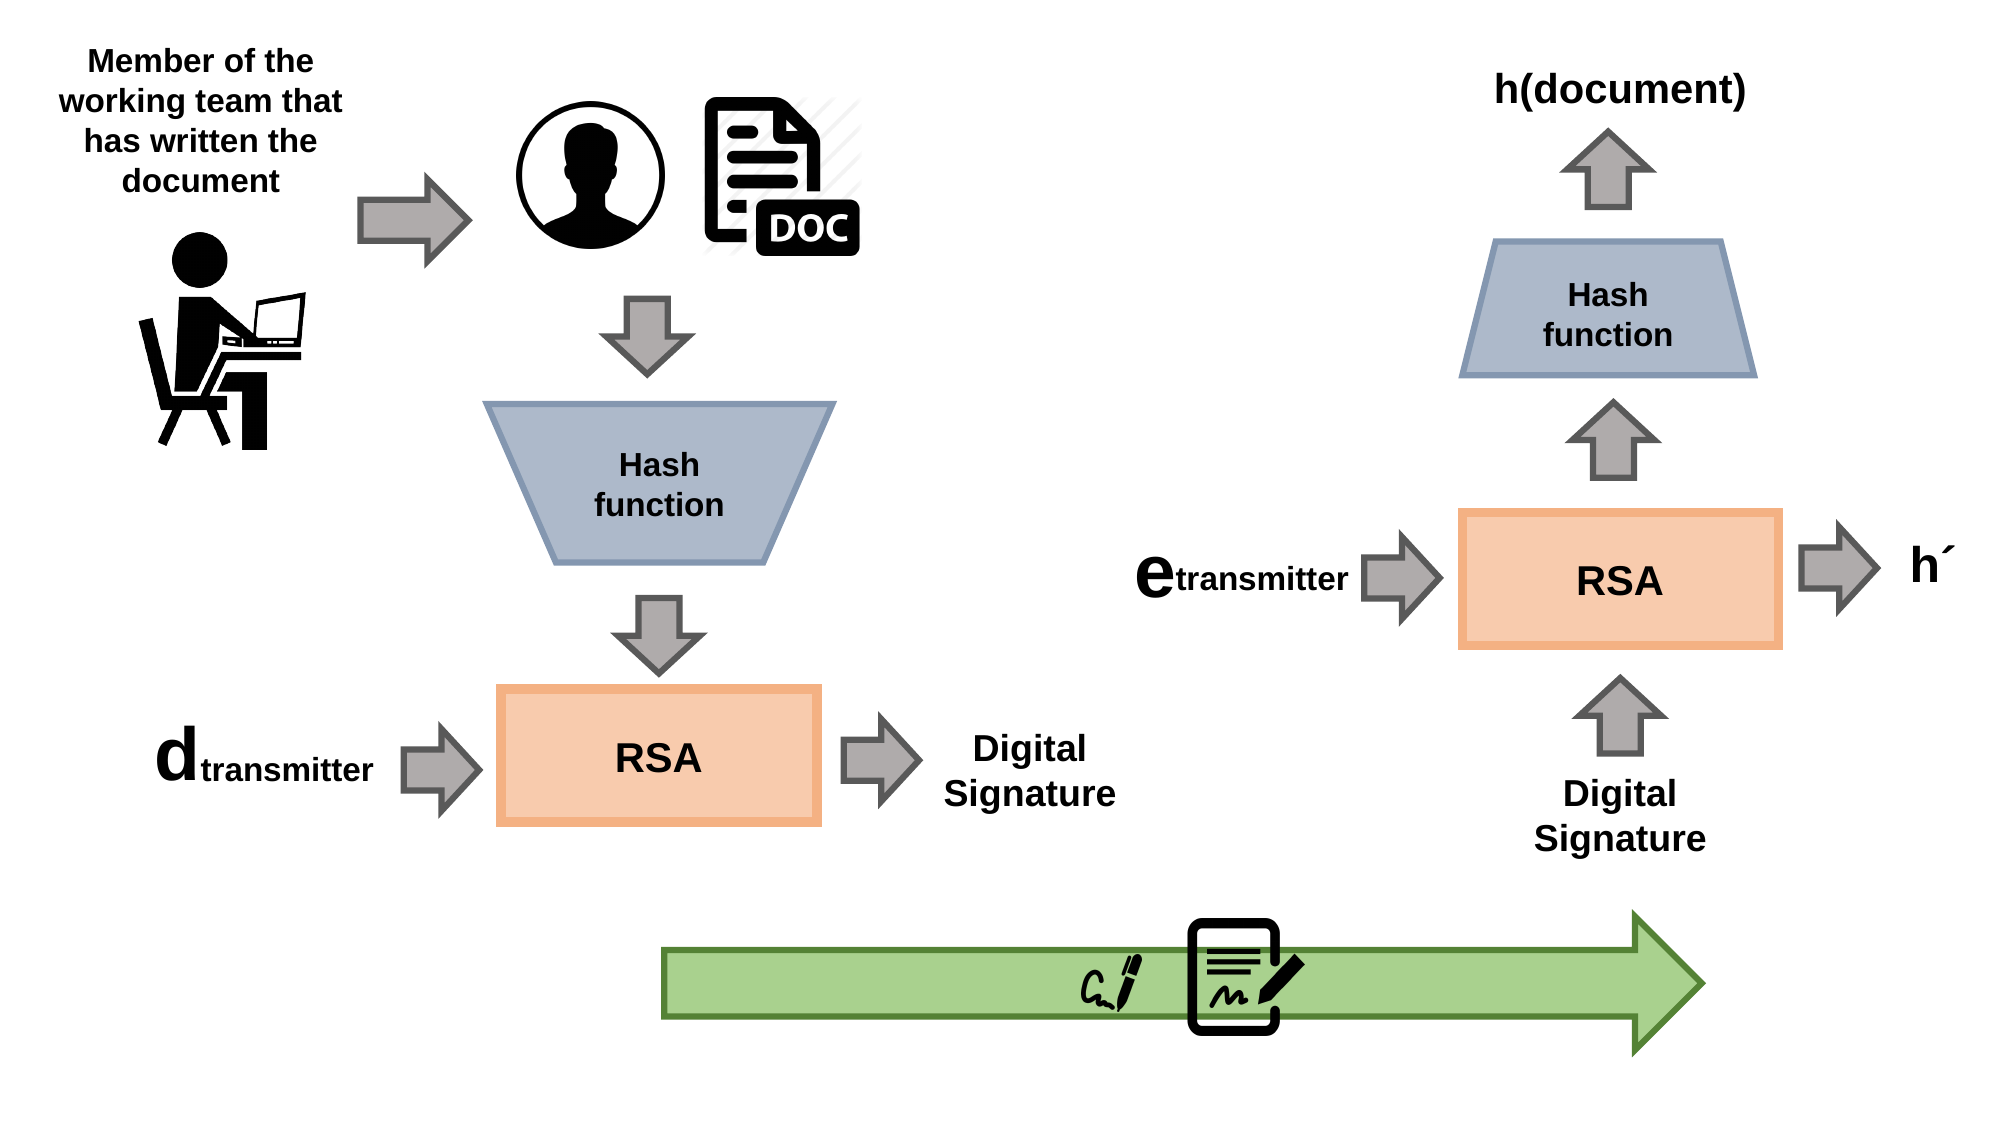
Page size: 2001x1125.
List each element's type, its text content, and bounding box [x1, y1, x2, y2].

picture [1081, 954, 1142, 1012]
picture [1181, 918, 1307, 1036]
text_box [1564, 130, 1652, 209]
picture [113, 232, 331, 450]
text_box [663, 948, 1181, 1018]
text_box transmitter [1111, 550, 1400, 605]
text_box [1569, 400, 1658, 479]
text_box RSA [500, 688, 818, 823]
text_box [603, 297, 691, 376]
picture [516, 101, 665, 249]
text_box [402, 726, 481, 814]
text_box e [1004, 514, 1307, 620]
text_box Hash function [1460, 240, 1756, 377]
text_box Member of the working team that has written the document [21, 32, 381, 207]
text_box Hash function [485, 403, 834, 564]
text_box [842, 716, 921, 804]
text_box [1307, 914, 1704, 1053]
text_box h(document) [1441, 54, 1800, 120]
text_box [359, 176, 470, 264]
text_box [1800, 524, 1866, 612]
text_box RSA [1461, 512, 1779, 647]
text_box h´ [1866, 524, 2000, 600]
text_box [1576, 676, 1664, 755]
text_box [1363, 534, 1442, 622]
text_box transmitter [136, 740, 439, 795]
text_box Digital Signature [879, 716, 1182, 822]
picture [702, 97, 862, 256]
text_box d [26, 698, 329, 804]
text_box [615, 597, 703, 675]
text_box Digital Signature [1469, 761, 1772, 866]
